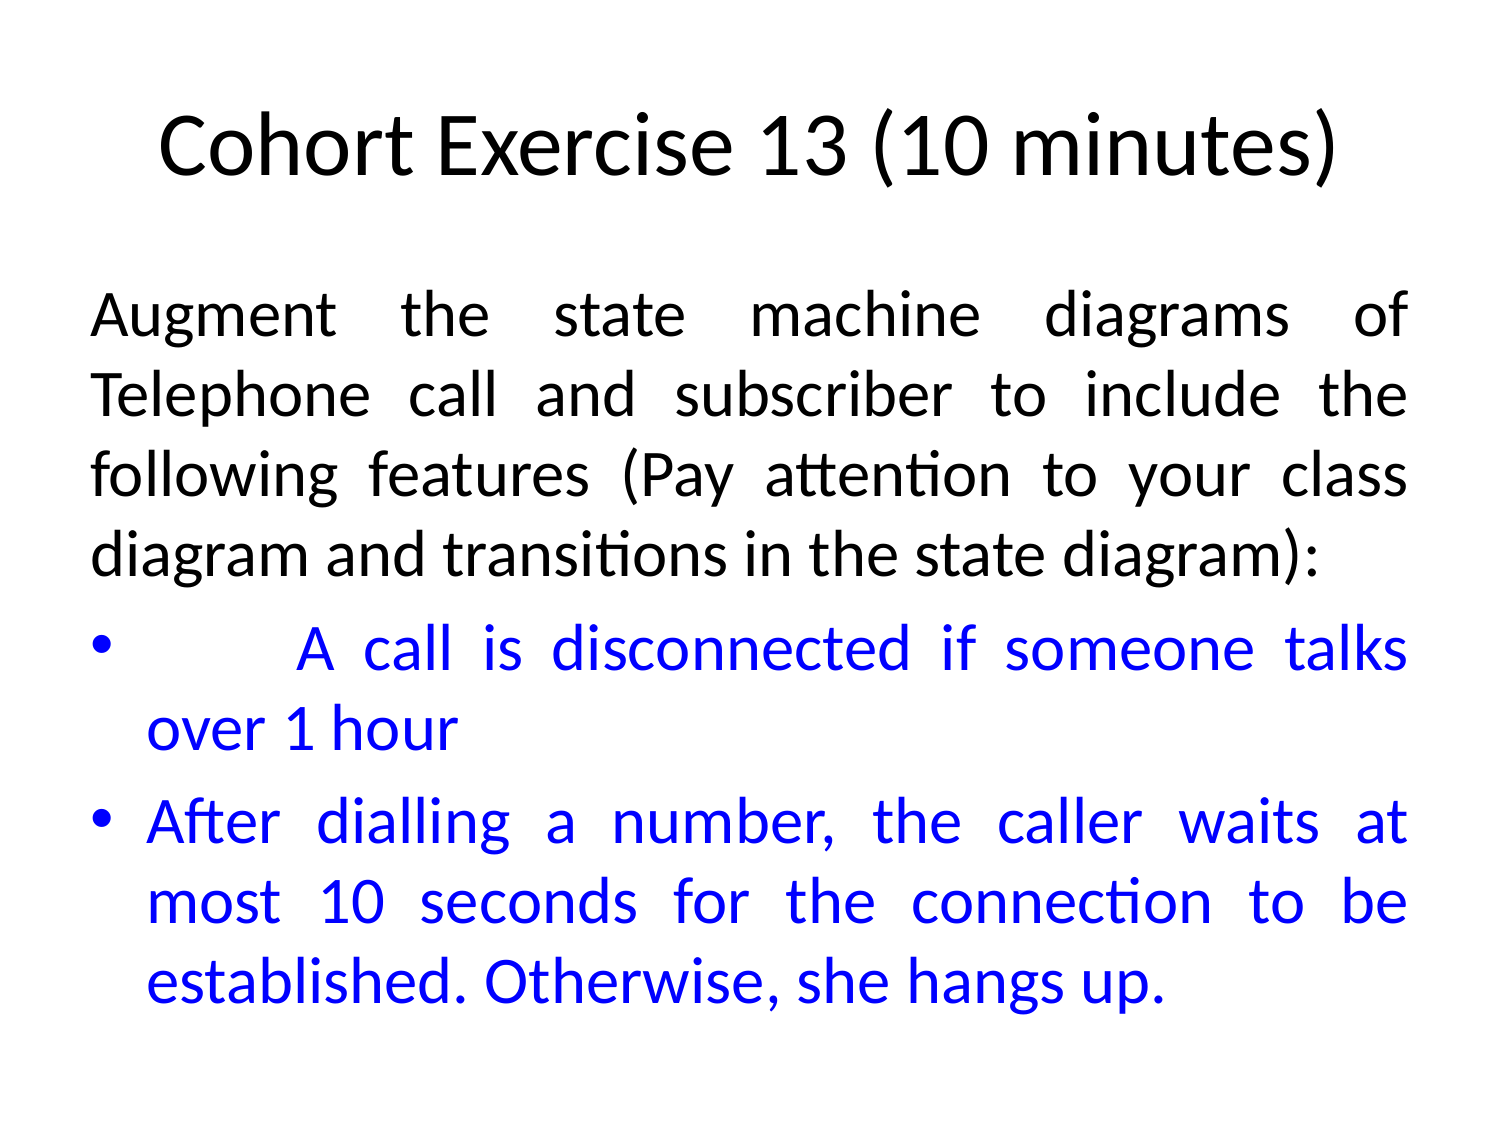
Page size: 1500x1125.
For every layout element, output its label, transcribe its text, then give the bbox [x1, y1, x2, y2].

list Augment the state machine diagrams of Telephone call and subscriber to include the following features (Pay attention to your class diagram and transitions in the state diagram): A call is disconnected if someone talks over 1 hour After dialling a number, the caller waits at most 10 seconds for the connection to be established. Otherwise, she hangs up. [75, 262, 1425, 1048]
title Cohort Exercise 13 (10 minutes) [75, 45, 1425, 233]
